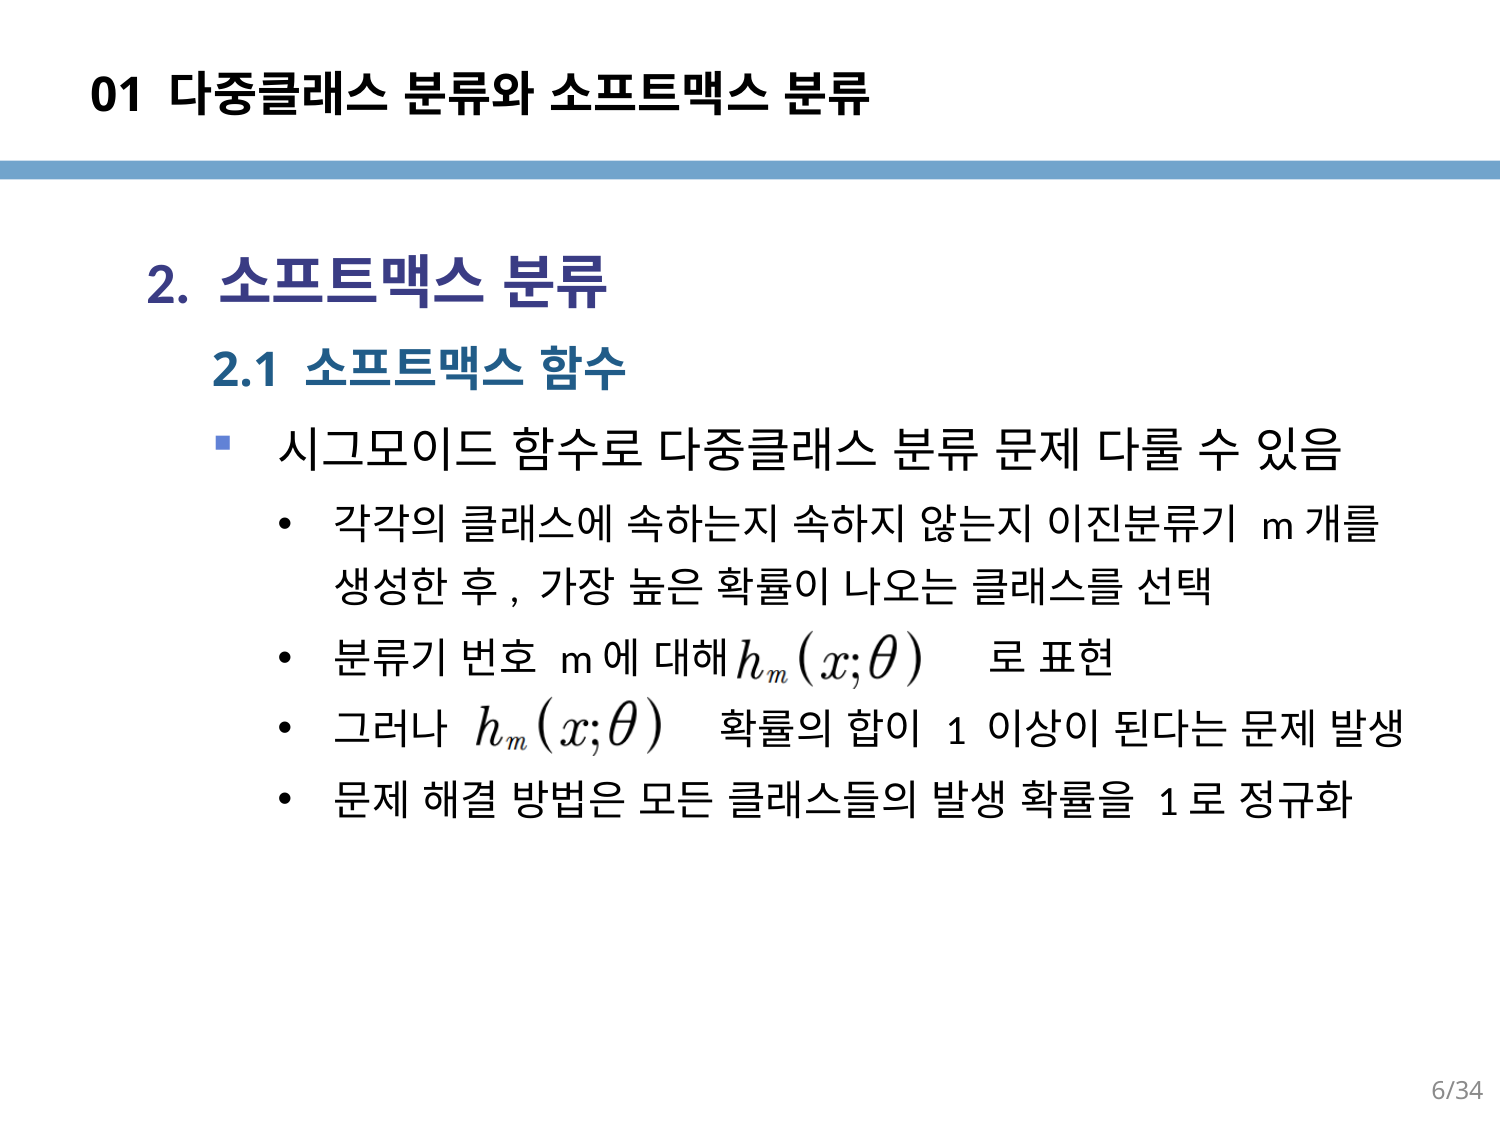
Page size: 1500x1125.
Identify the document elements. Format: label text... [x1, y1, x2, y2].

title 01 다중클래스 분류와 소프트맥스 분류 [75, 45, 1250, 139]
picture [473, 693, 664, 756]
list 2. 소프트맥스 분류 2.1 소프트맥스 함수 시그모이드 함수로 다중클래스 분류 문제 다룰 수 있음 각각의 클래스에 속하는지 속하지 않는지 이진분류기 m개를 생성한 후, 가장 높은 확률이 나오는 클래스를 선택 분류기 번호 m에 대해 로 표현 그러나 확률의 합이 1 이상이 된다는 문제 발생 문제 해결 방법은 모든 클래스들의 발생 확률을 1로 정규화 [75, 219, 1425, 1066]
picture [733, 626, 924, 690]
slide_number 6/34 [1148, 1061, 1499, 1122]
